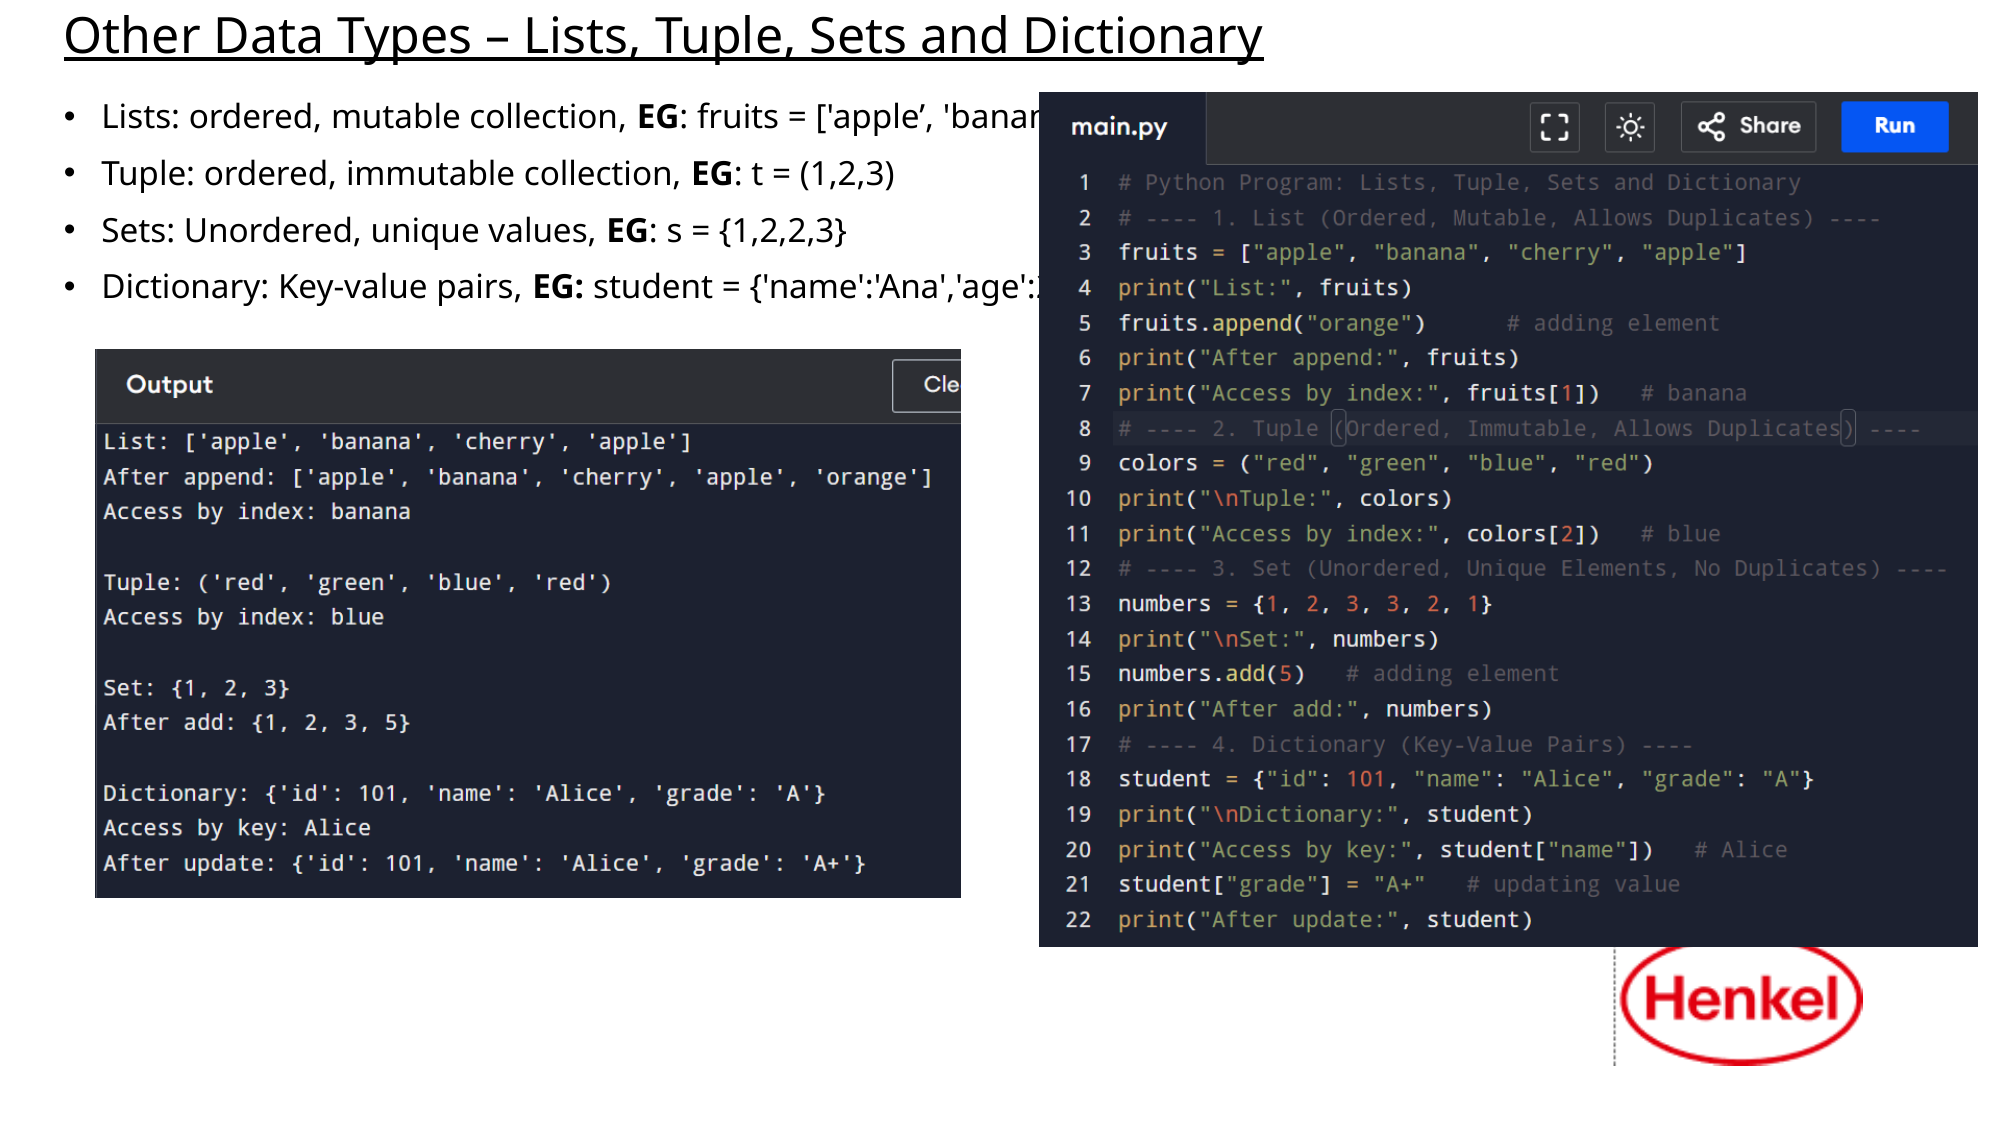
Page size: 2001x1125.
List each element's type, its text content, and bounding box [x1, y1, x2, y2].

picture [1038, 91, 1979, 1066]
picture [94, 348, 962, 898]
list Lists: ordered, mutable collection, EG: fruits = ['apple’, 'banana'] Tuple: ordered, immutable collection, EG: t = (1,2,3) Sets: Unordered, unique values, EG: s = {1,2,2,3} Dictionary: Key-value pairs, EG: student = {'name':'Ana','age':20} [49, 92, 1038, 807]
title Other Data Types – Lists, Tuple, Sets and Dictionary [49, 0, 1774, 92]
